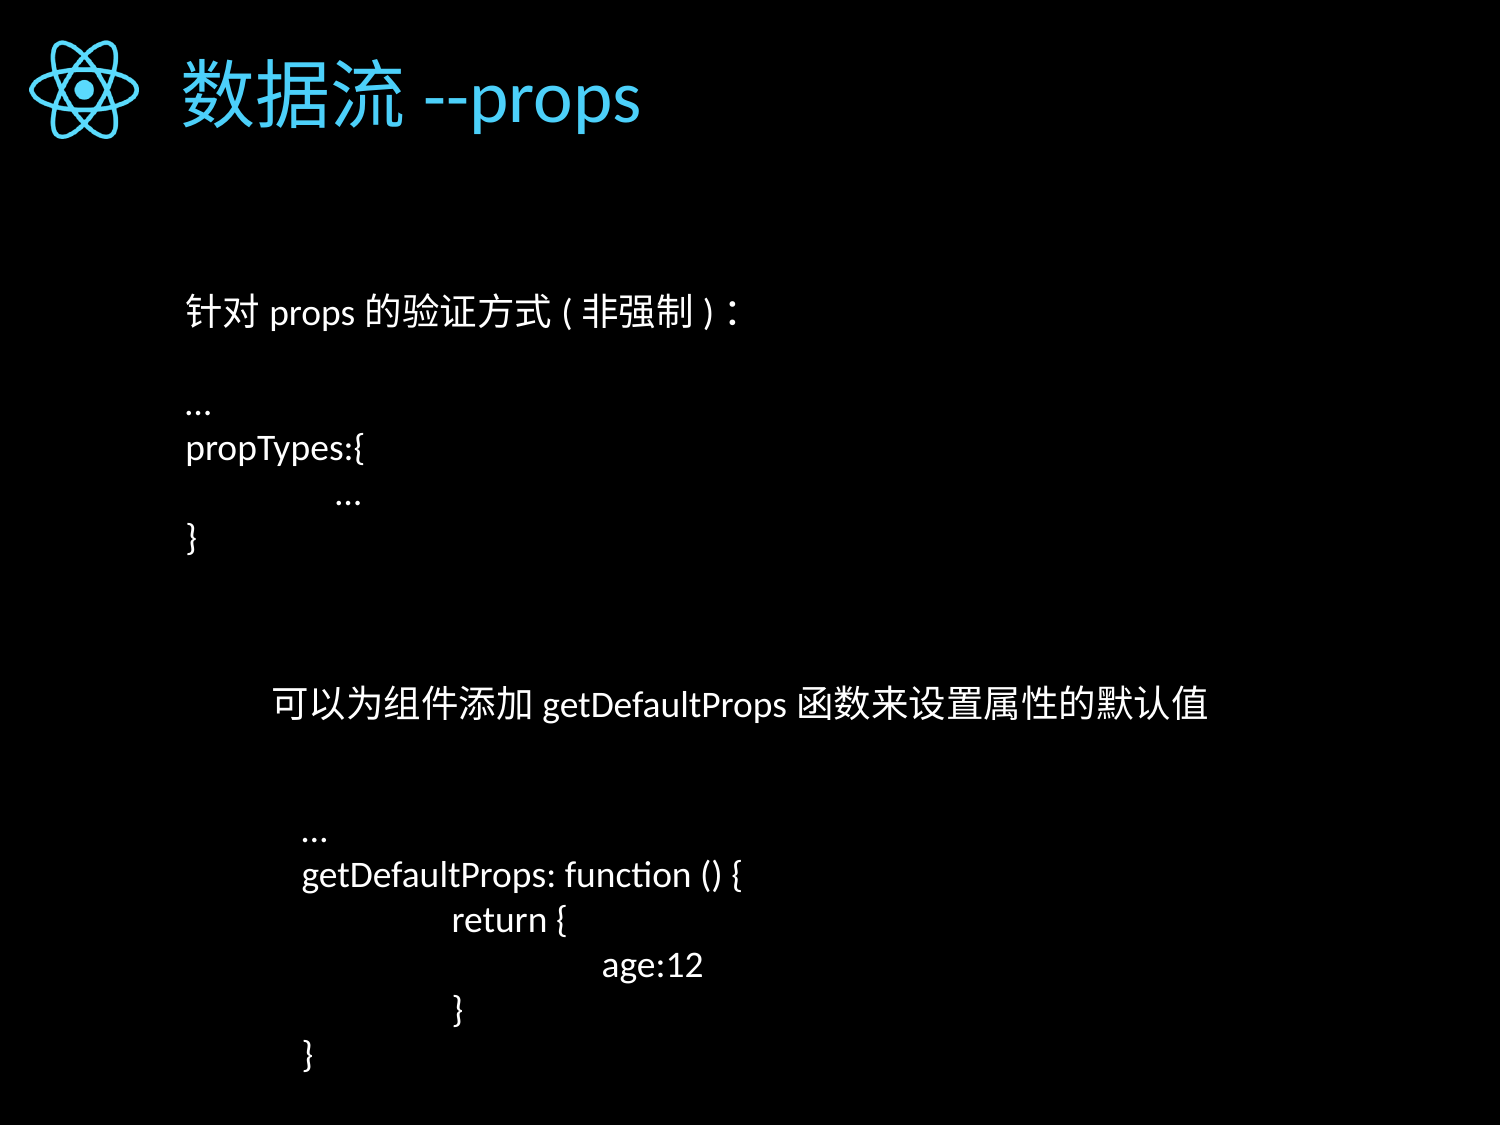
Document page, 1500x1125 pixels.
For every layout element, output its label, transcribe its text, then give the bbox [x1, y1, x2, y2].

text_box … getDefaultProps: function () { return { age:12 } } [286, 797, 759, 1082]
text_box 可以为组件添加getDefaultProps函数来设置属性的默认值 [256, 672, 1224, 733]
text_box 数据流--props [165, 40, 739, 146]
picture [29, 40, 139, 139]
text_box 针对props的验证方式(非强制)： … propTypes:{ … } [170, 280, 776, 566]
